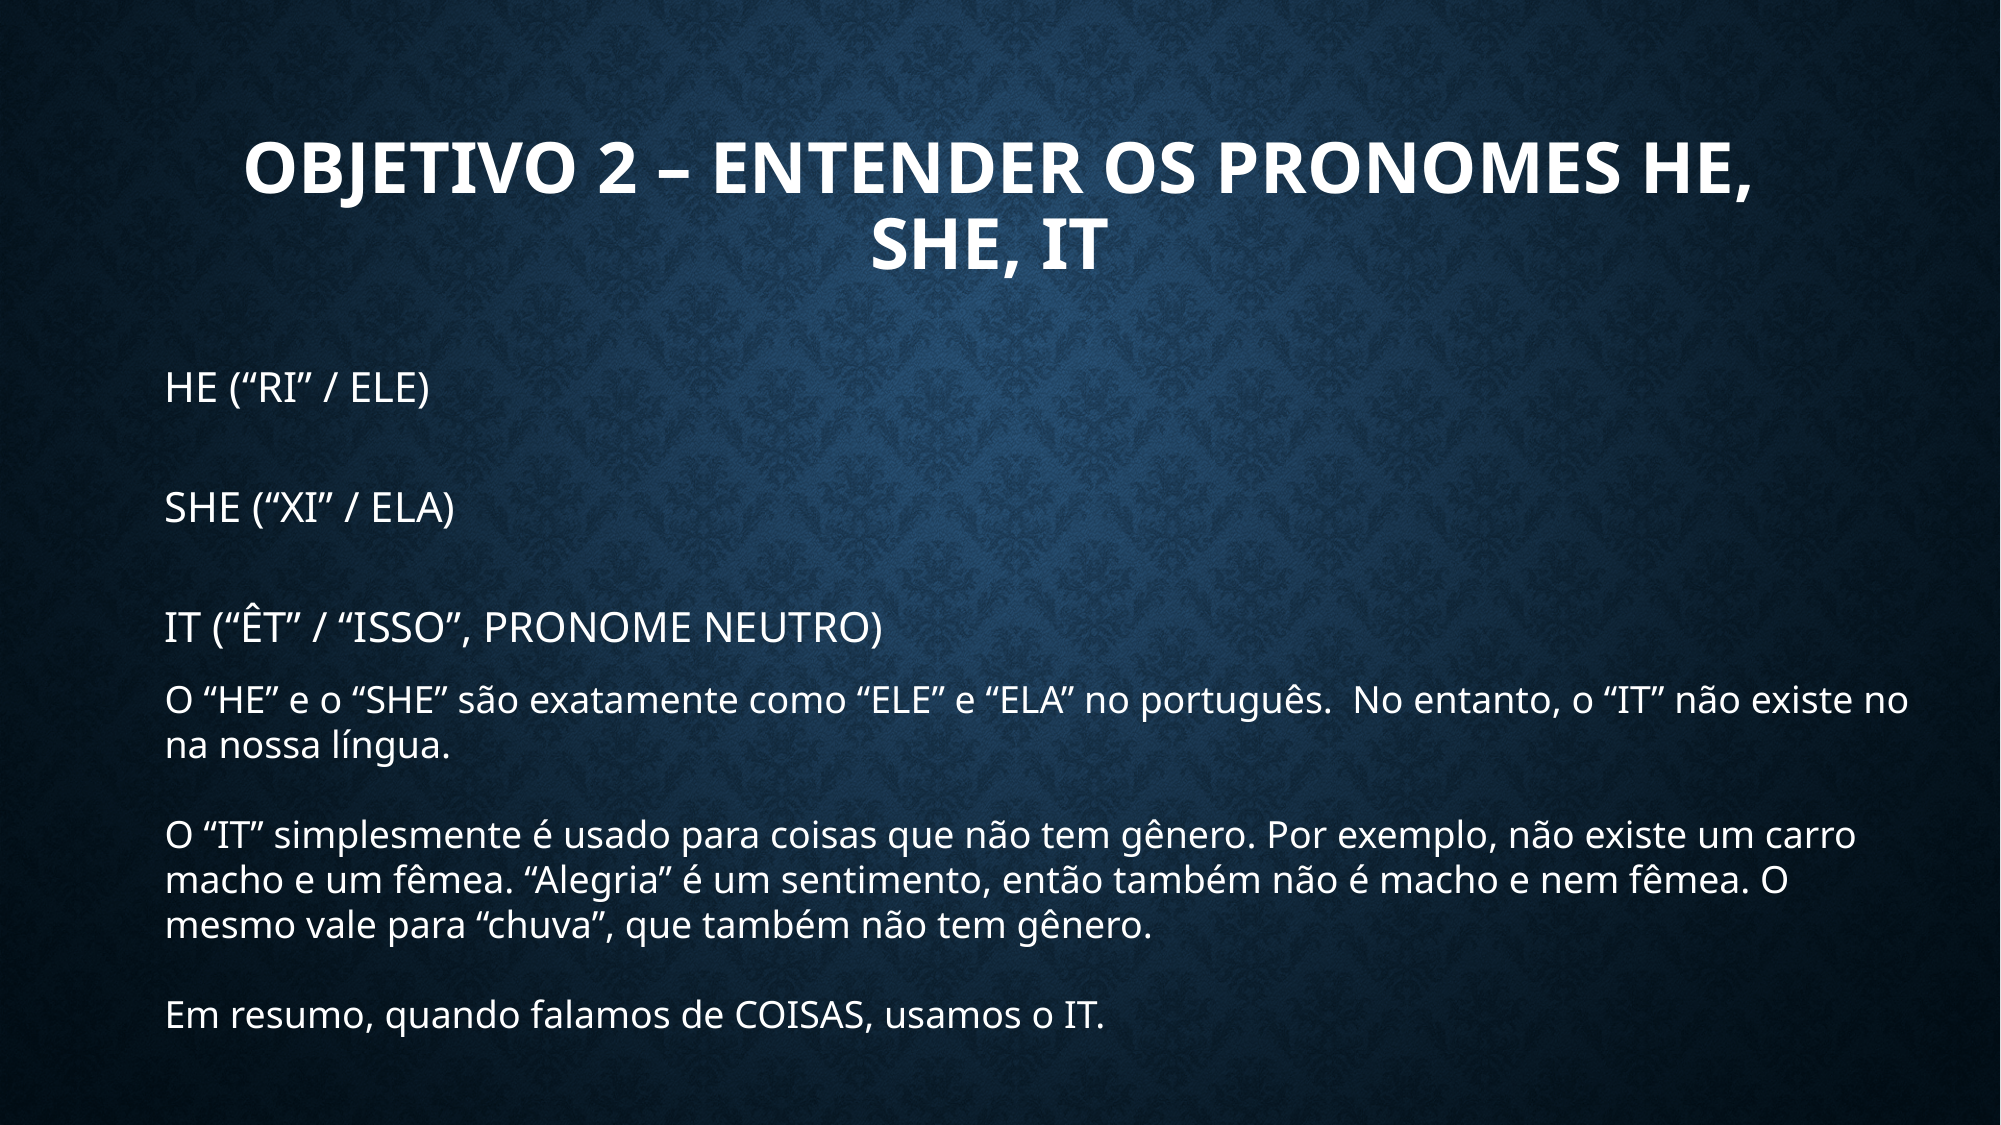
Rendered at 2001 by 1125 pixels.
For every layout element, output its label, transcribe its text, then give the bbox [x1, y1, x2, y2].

title OBJETIVO 2 – ENTENDER OS PRONOMES HE, SHE, IT [149, 99, 1849, 318]
text_box O “HE” e o “SHE” são exatamente como “ELE” e “ELA” no português. No entanto, o “IT” não existe no na nossa língua. O “IT” simplesmente é usado para coisas que não tem gênero. Por exemplo, não existe um carro macho e um fêmea. “Alegria” é um sentimento, então também não é macho e nem fêmea. O mesmo vale para “chuva”, que também não tem gênero. Em resumo, quando falamos de COISAS, usamos o IT. [149, 669, 1948, 1044]
list HE (“RI” / ELE) SHE (“XI” / ELA) IT (“ÊT” / “ISSO”, PRONOME NEUTRO) [149, 343, 1849, 669]
